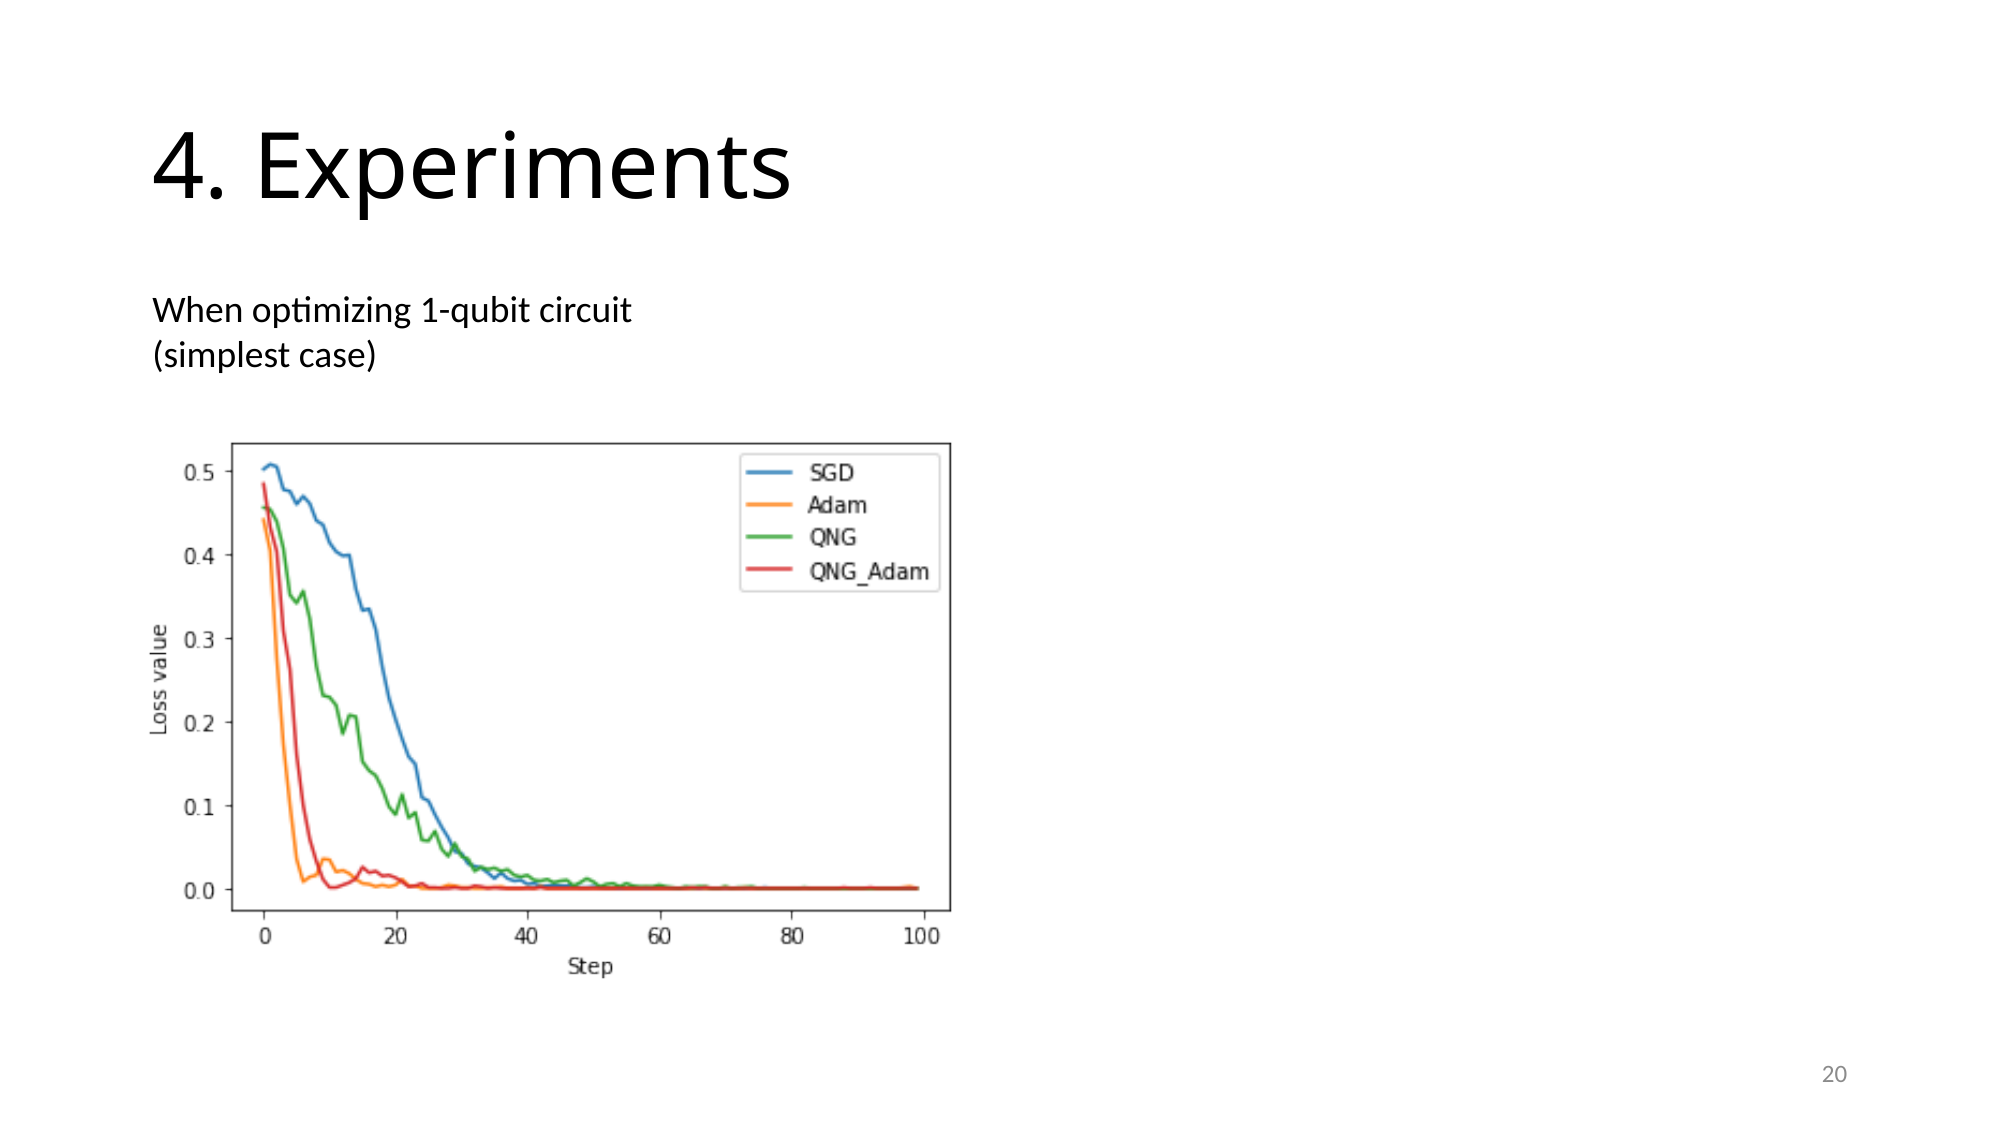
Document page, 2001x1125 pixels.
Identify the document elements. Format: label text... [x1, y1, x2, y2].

text_box When optimizing 1-qubit circuit (simplest case) [137, 277, 736, 382]
title 4. Experiments [137, 59, 1863, 278]
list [137, 430, 965, 992]
slide_number 20 [1412, 1042, 1863, 1103]
